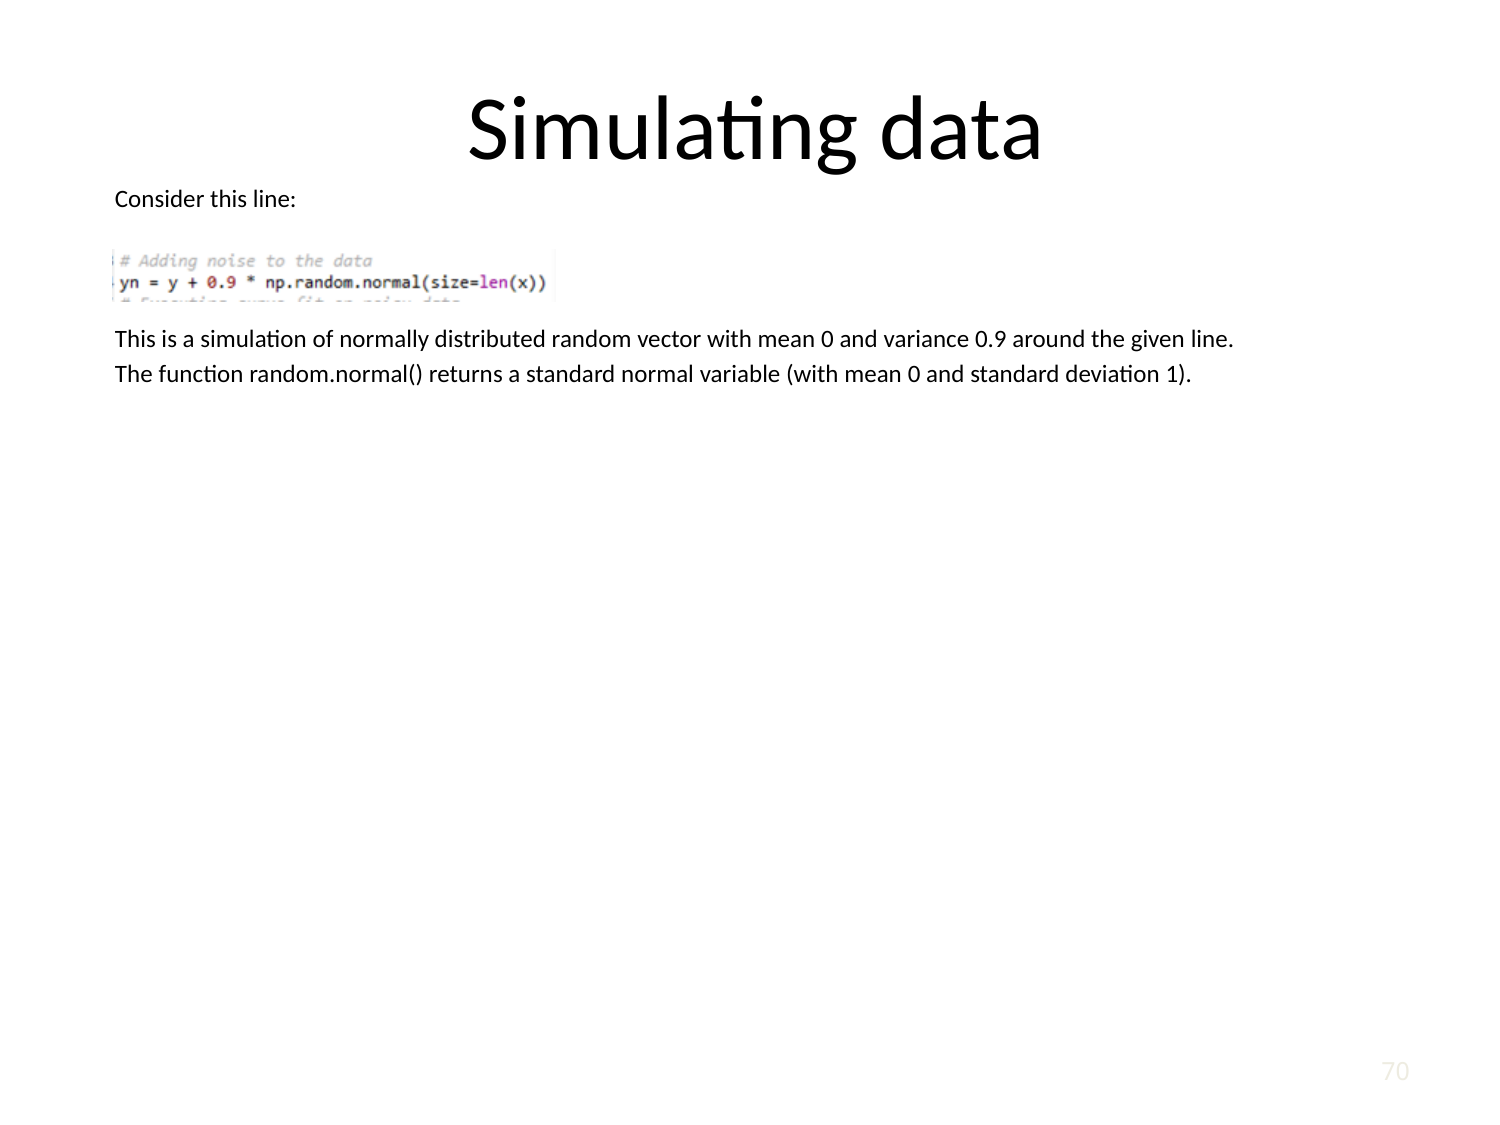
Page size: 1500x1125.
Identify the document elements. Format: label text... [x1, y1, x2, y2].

list Consider this line: This is a simulation of normally distributed random vector with mean 0 and variance 0.9 around the given line. The function random.normal() returns a standard normal variable (with mean 0 and standard deviation 1). [99, 174, 1451, 918]
slide_number 69 [1074, 1042, 1425, 1103]
picture [112, 249, 556, 302]
title Simulating data [87, 44, 1426, 201]
